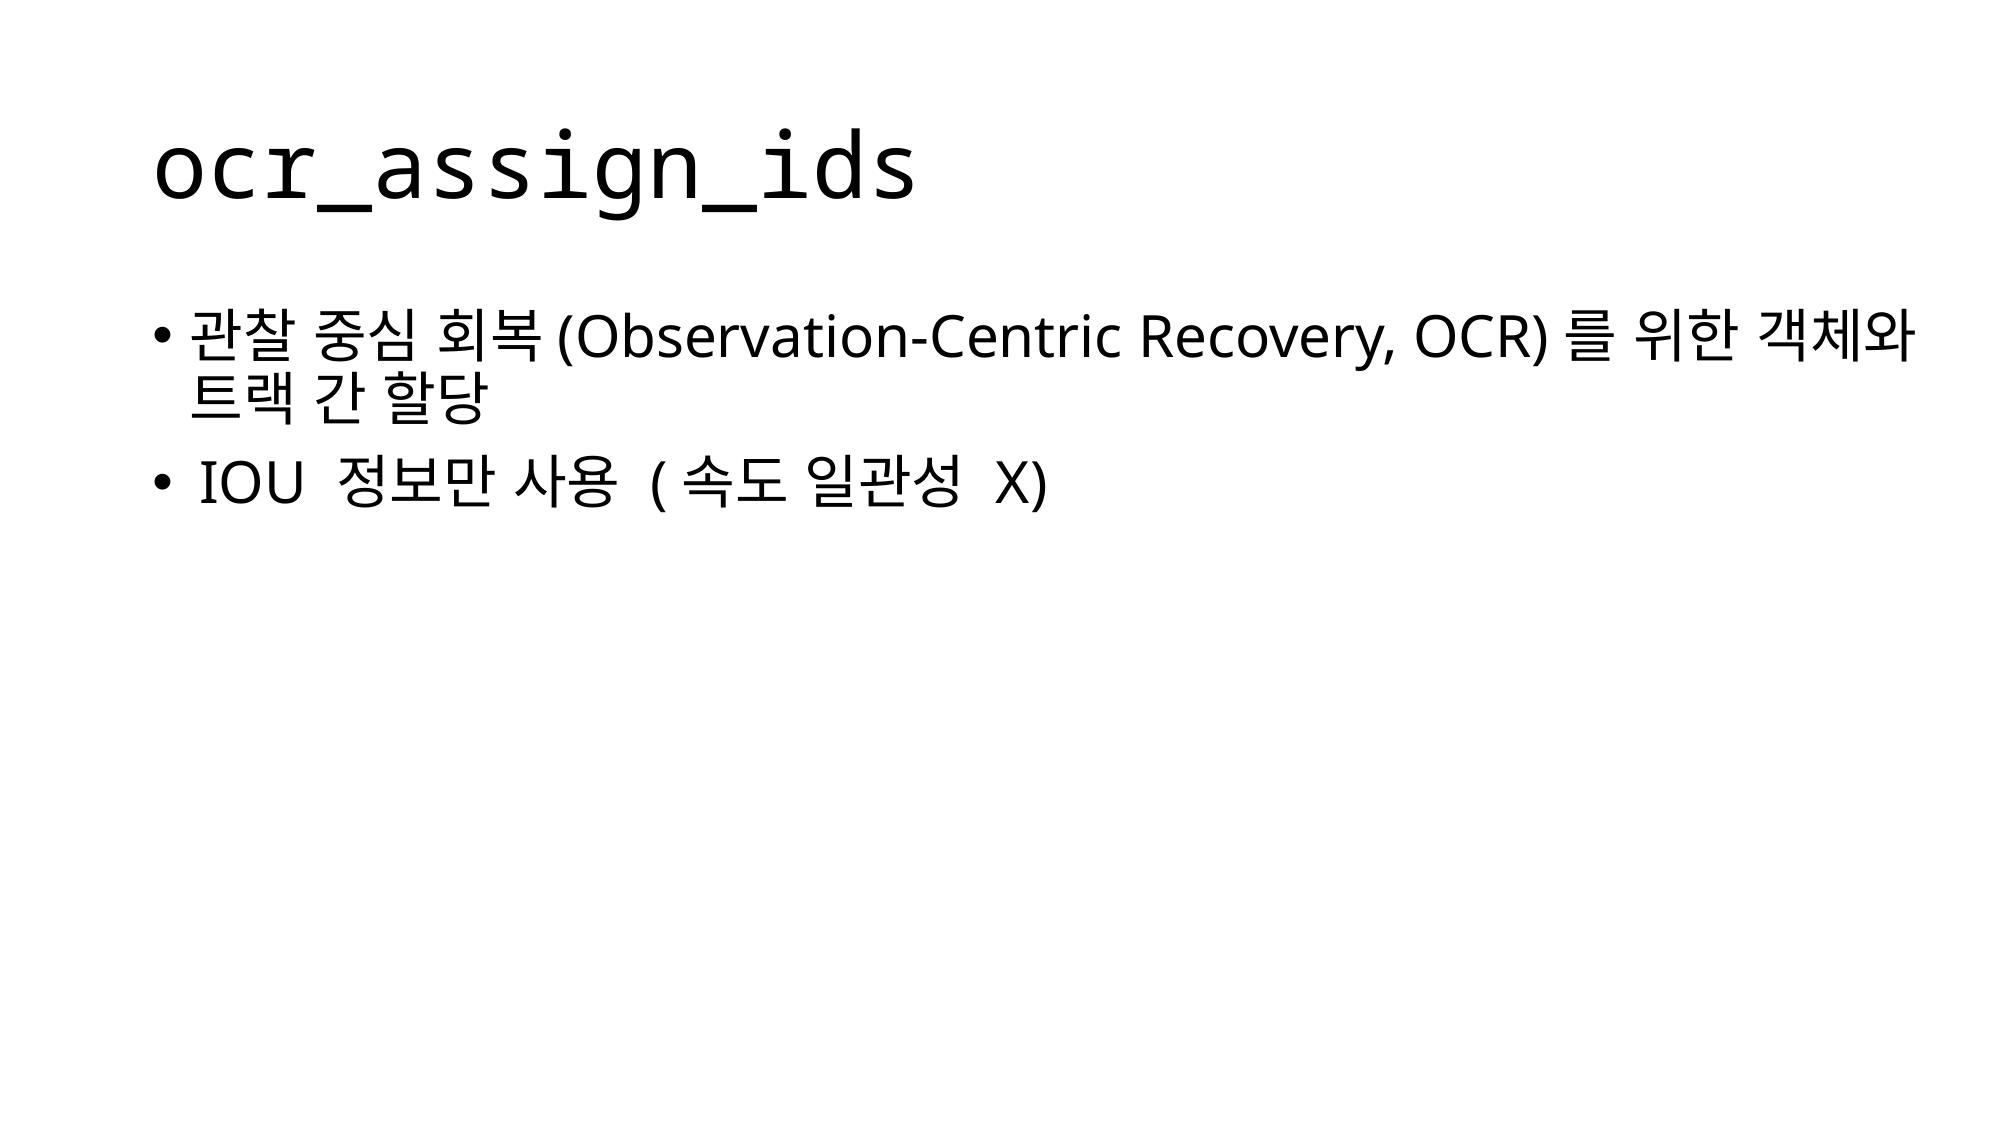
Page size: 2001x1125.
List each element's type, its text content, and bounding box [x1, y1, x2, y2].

list 관찰 중심 회복(Observation-Centric Recovery, OCR)를 위한 객체와 트랙 간 할당 IOU 정보만 사용 (속도 일관성 X) [137, 299, 1985, 1066]
title ocr_assign_ids [137, 59, 1863, 278]
